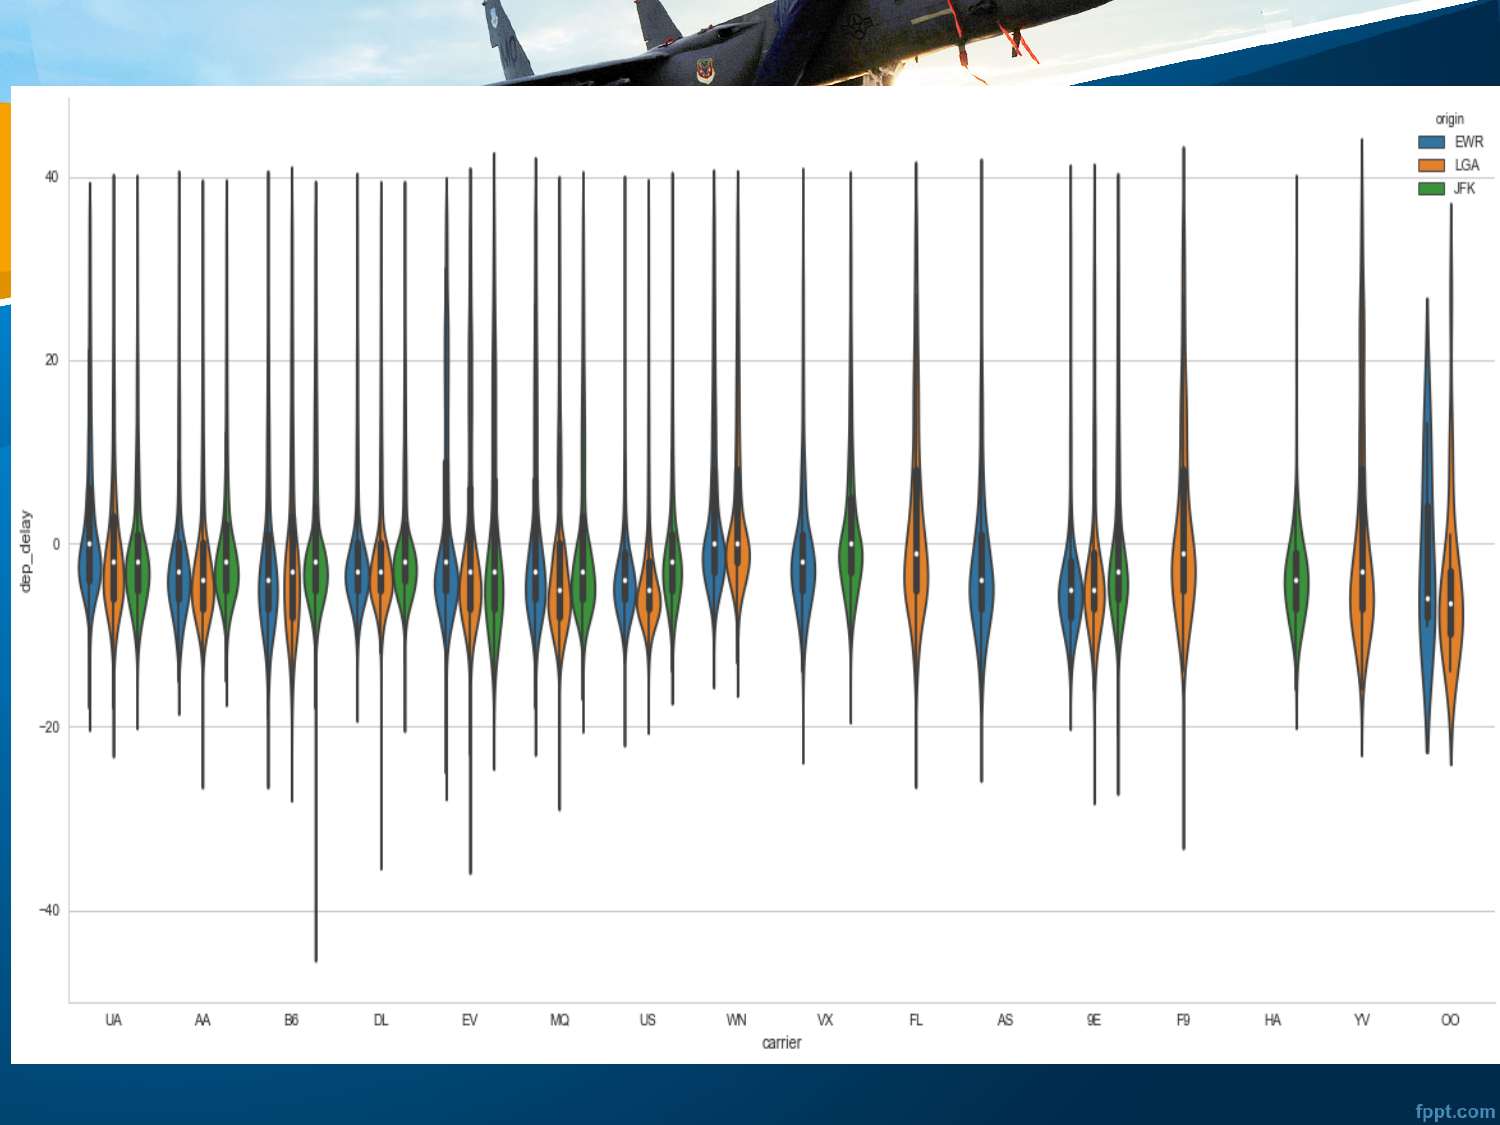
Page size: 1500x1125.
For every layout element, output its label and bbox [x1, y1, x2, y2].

list [10, 86, 1500, 1064]
picture [0, 0, 1500, 1125]
